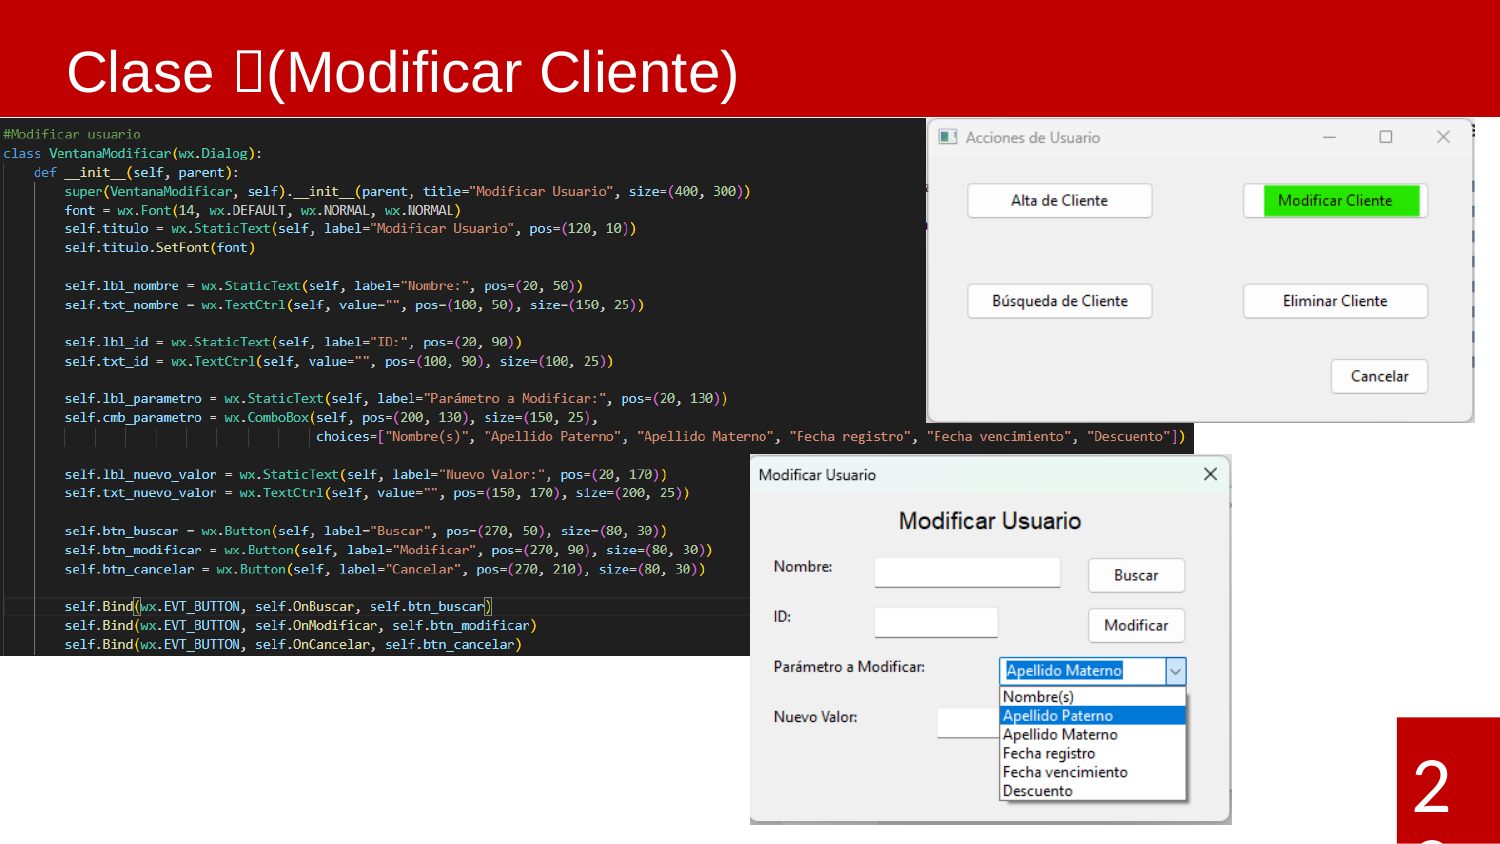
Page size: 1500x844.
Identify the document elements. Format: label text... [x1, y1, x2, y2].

title Clase (Modificar Cliente) [51, 18, 1449, 117]
picture [0, 118, 1475, 826]
text_box [0, 0, 1500, 117]
slide_number 22 [1396, 717, 1500, 844]
